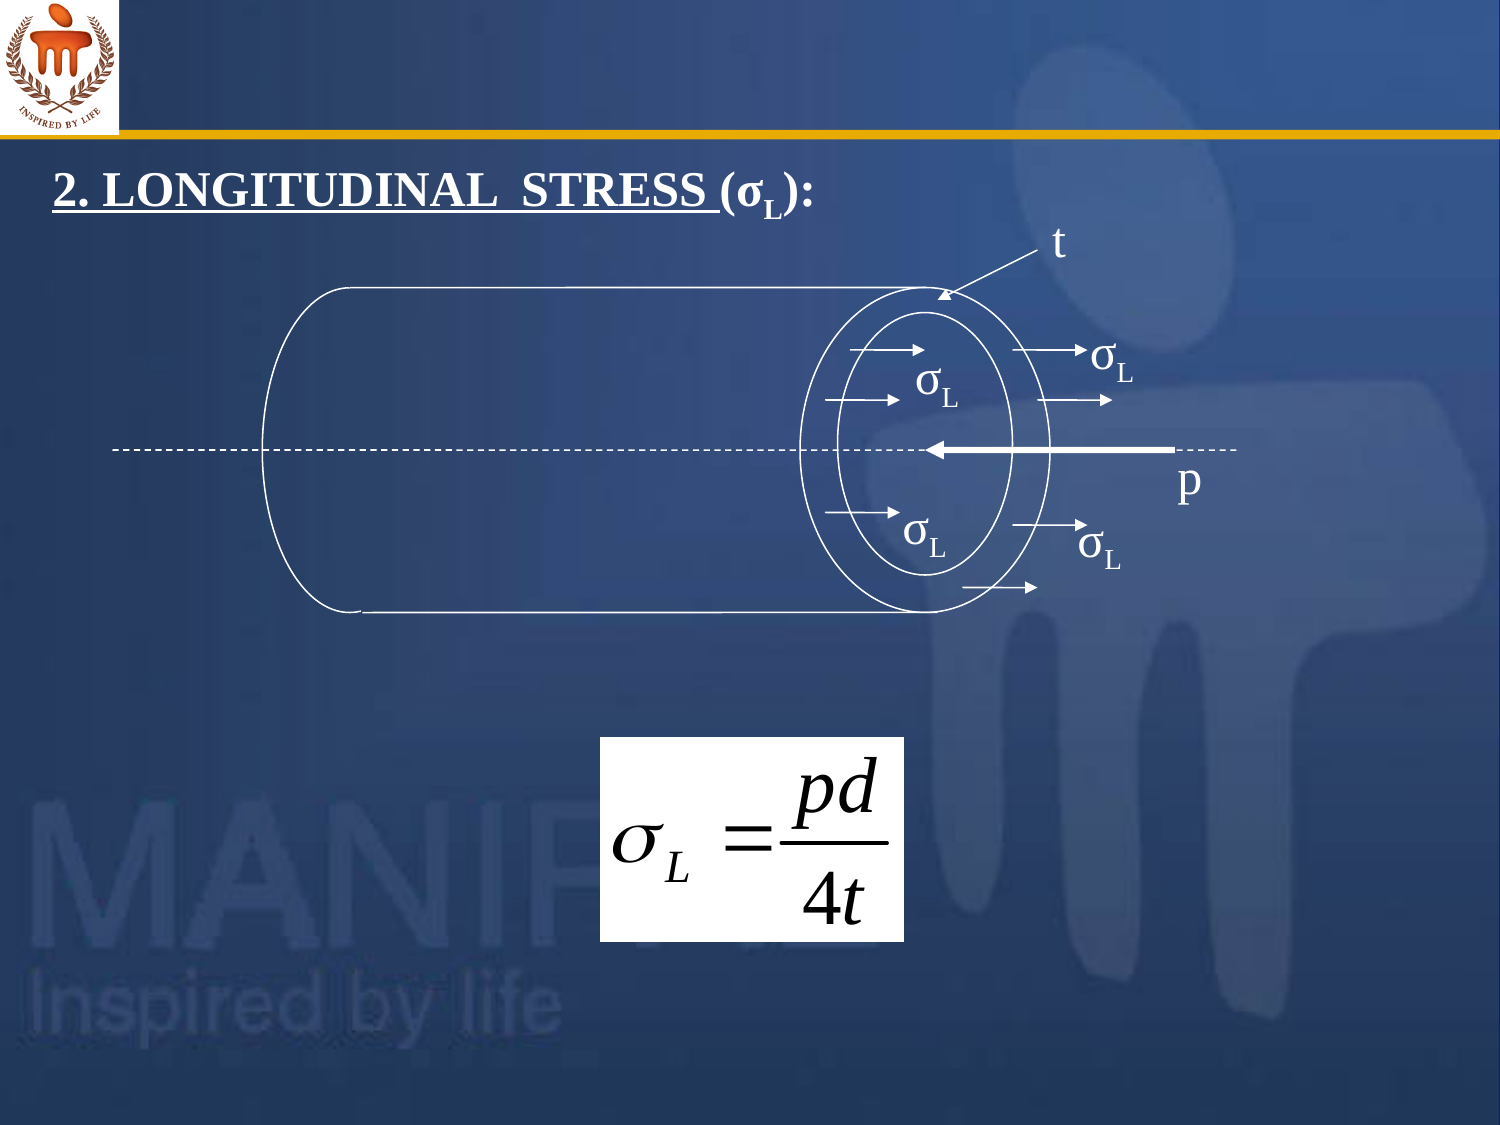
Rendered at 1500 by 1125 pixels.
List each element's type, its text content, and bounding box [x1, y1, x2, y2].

picture [0, 0, 1500, 1125]
text_box [800, 287, 1050, 612]
text_box σL [1062, 499, 1175, 583]
text_box [262, 287, 361, 613]
text_box [924, 443, 1162, 457]
text_box σL [1074, 312, 1188, 396]
text_box [962, 581, 1038, 594]
text_box [1013, 343, 1088, 357]
text_box p [1162, 437, 1263, 513]
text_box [599, 736, 905, 943]
text_box [937, 250, 1037, 300]
text_box t [1037, 199, 1100, 275]
text_box σL [900, 337, 1013, 421]
text_box [1037, 396, 1113, 407]
text_box 2. LONGITUDINAL STRESS (σL): [37, 149, 844, 233]
text_box [824, 393, 900, 407]
text_box σL [887, 487, 1000, 571]
